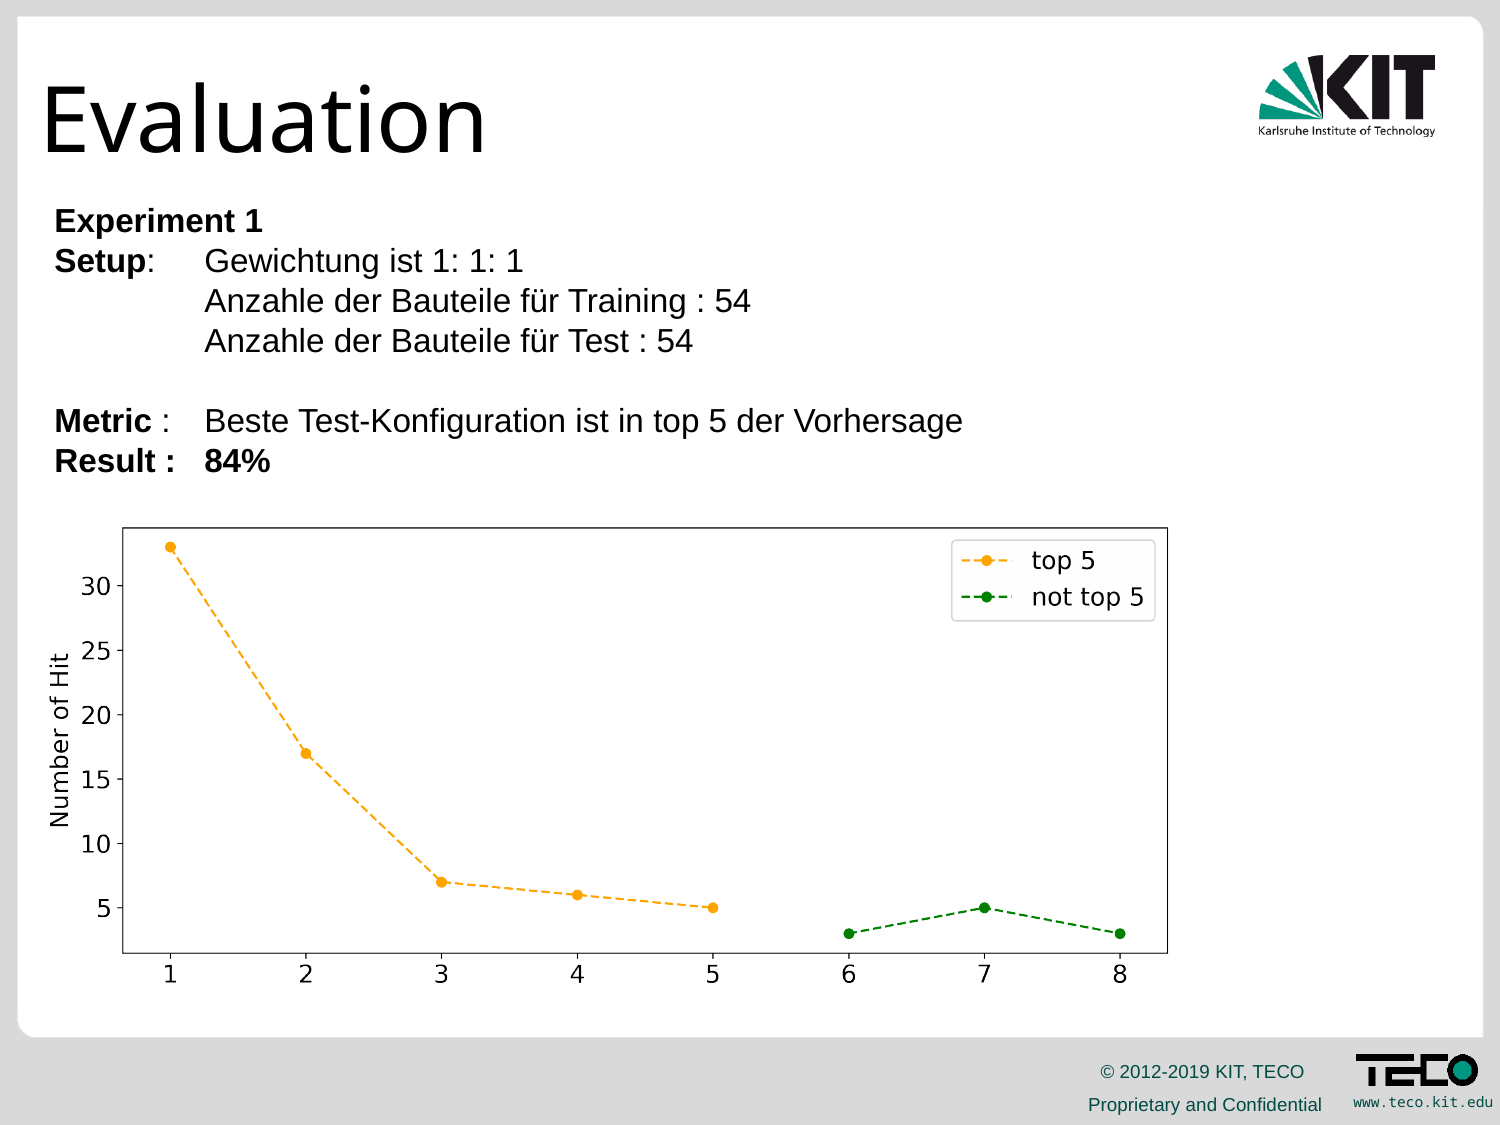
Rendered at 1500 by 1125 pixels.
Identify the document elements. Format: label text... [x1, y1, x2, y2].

picture [0, 0, 1500, 1125]
title Evaluation [39, 14, 1500, 232]
text_box Experiment 1 Setup: Gewichtung ist 1: 1: 1 Anzahle der Bauteile für Training : 54 Anzahle der Bauteile für Test : 54 Metric : Beste Test-Konfiguration ist in top 5 der Vorhersage Result : 84% [39, 232, 1255, 459]
